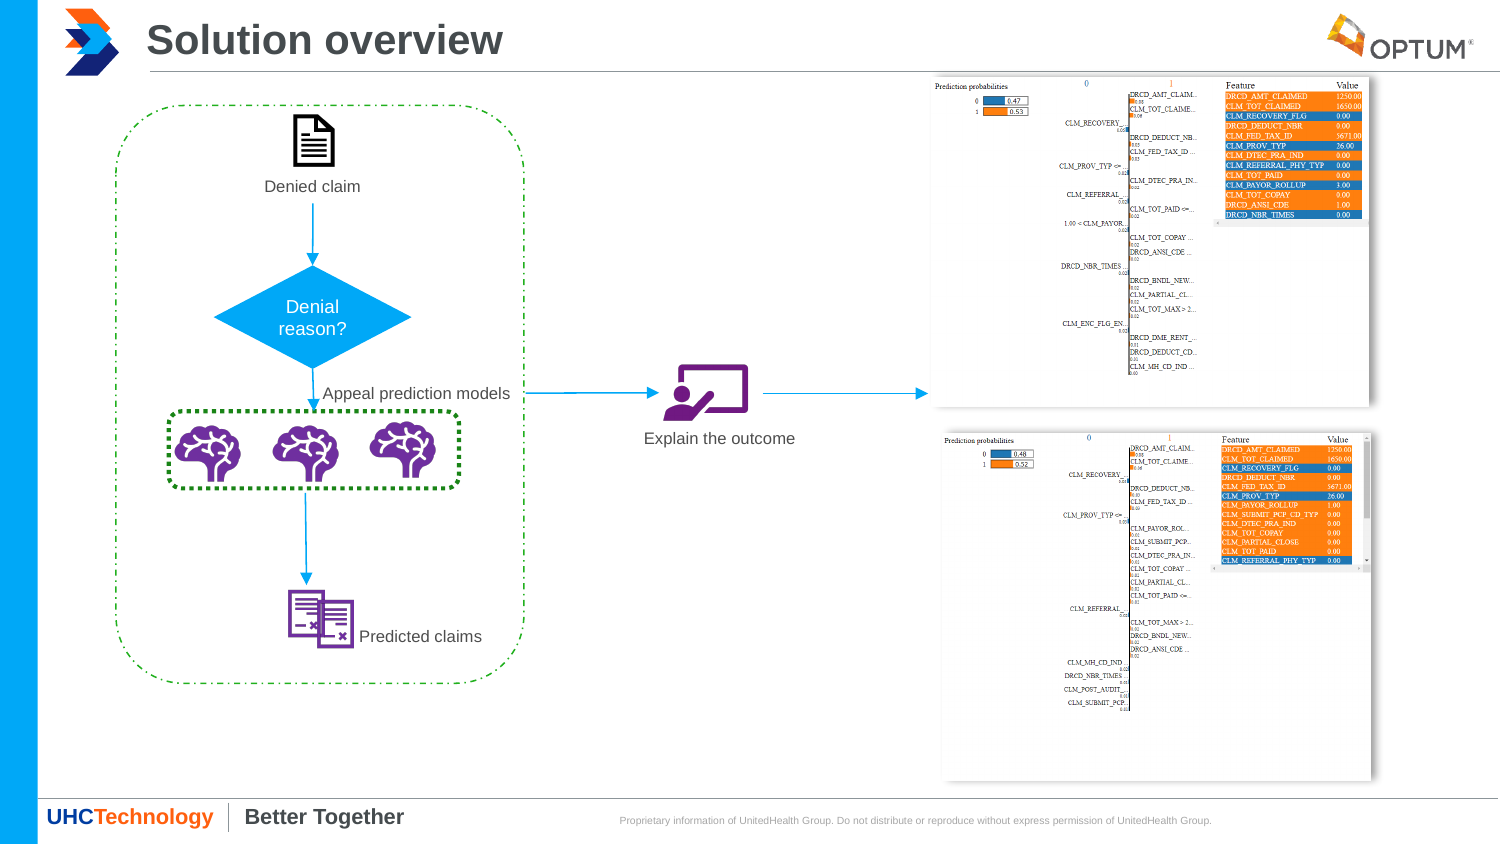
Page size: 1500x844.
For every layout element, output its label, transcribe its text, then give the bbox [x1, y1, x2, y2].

title Solution overview [131, 0, 1078, 72]
text_box [171, 409, 307, 491]
picture [363, 410, 442, 490]
picture [278, 584, 365, 653]
picture [658, 346, 752, 439]
picture [282, 109, 346, 173]
picture [941, 433, 1371, 782]
text_box [319, 411, 361, 491]
text_box Denied claim [249, 168, 377, 204]
text_box Appeal prediction models [318, 375, 526, 411]
text_box [444, 411, 462, 491]
picture [266, 414, 345, 494]
text_box [113, 103, 526, 686]
picture [168, 414, 248, 494]
text_box Explain the outcome [629, 420, 811, 456]
text_box Predicted claims [368, 618, 498, 653]
text_box Denial reason? [211, 265, 414, 371]
picture [1322, 11, 1478, 61]
picture [930, 77, 1369, 407]
